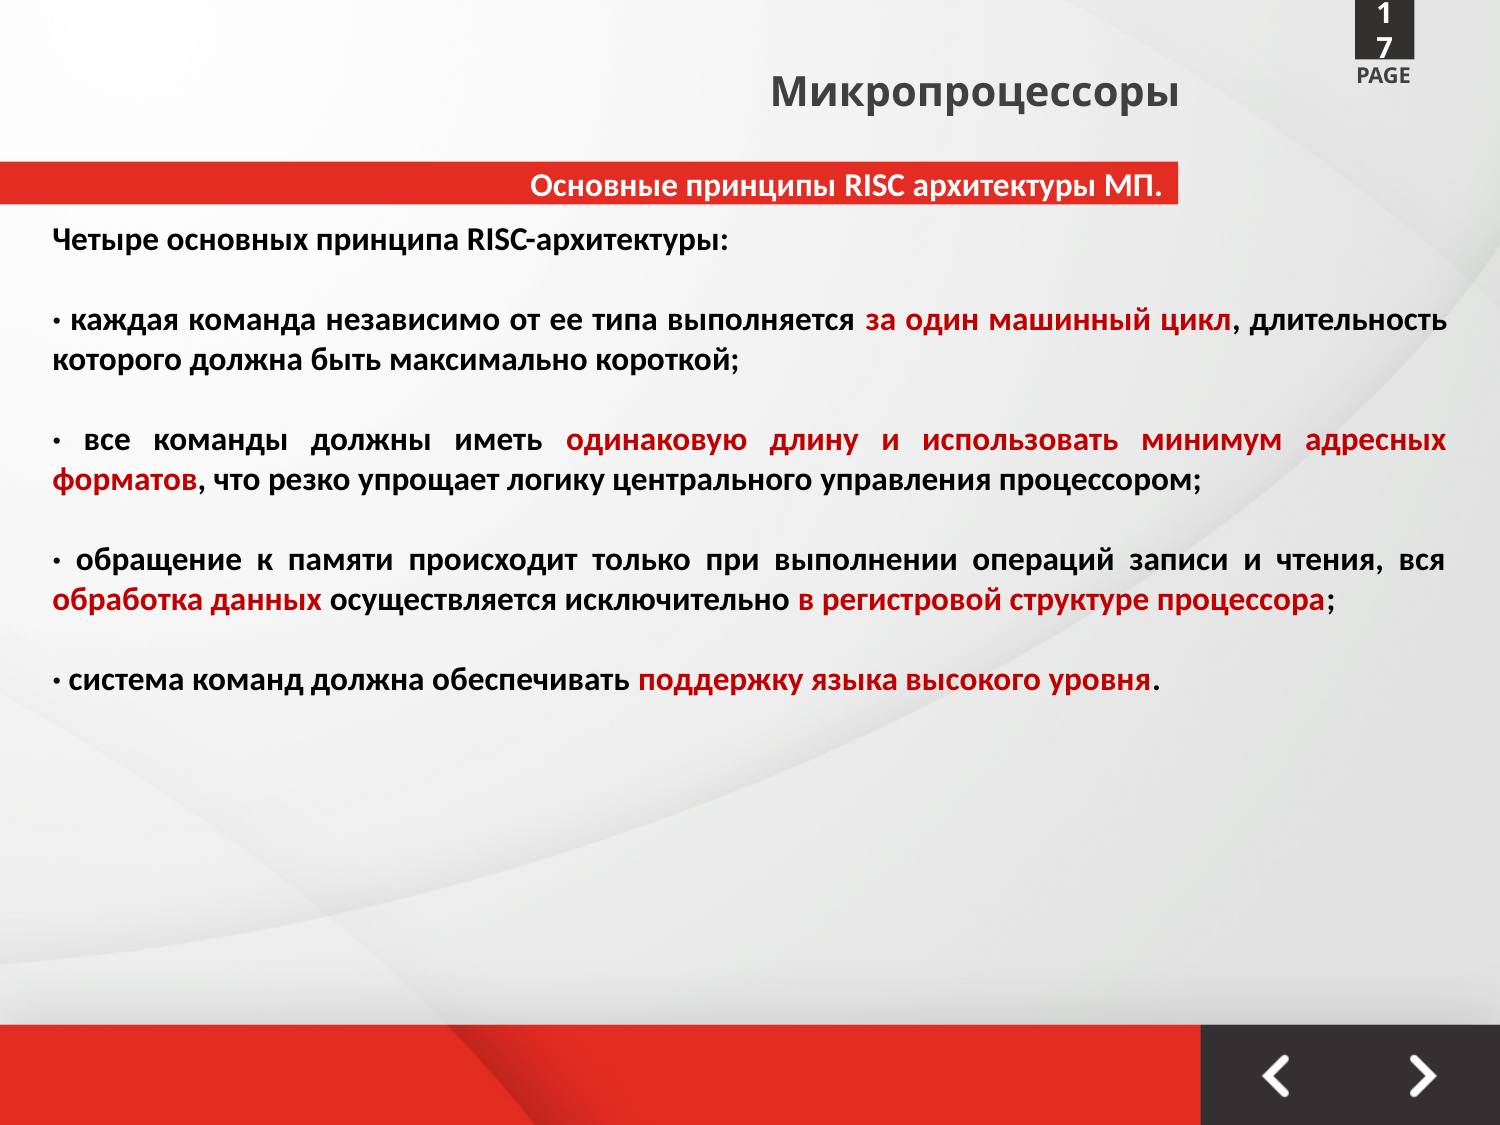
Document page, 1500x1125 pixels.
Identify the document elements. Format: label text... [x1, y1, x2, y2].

text_box PAGE [1341, 54, 1426, 96]
subtitle Основные принципы RISC архитектуры МП. [0, 161, 1179, 205]
text_box Микропроцессоры [22, 57, 1196, 123]
picture [0, 0, 1500, 1125]
text_box Четыре основных принципа RISC-архитектуры: · каждая команда независимо от ее типа выполняется за один машинный цикл, длительность которого должна быть максимально короткой; · все команды должны иметь одинаковую длину и использовать минимум адресных форматов, что резко упрощает логику центрального управления процессором; · обращение к памяти происходит только при выполнении операций записи и чтения, вся обработка данных осуществляется исключительно в регистровой структуре процессора; · система команд должна обеспечивать поддержку языка высокого уровня. [37, 210, 1463, 704]
text_box 17 [1353, 0, 1417, 61]
